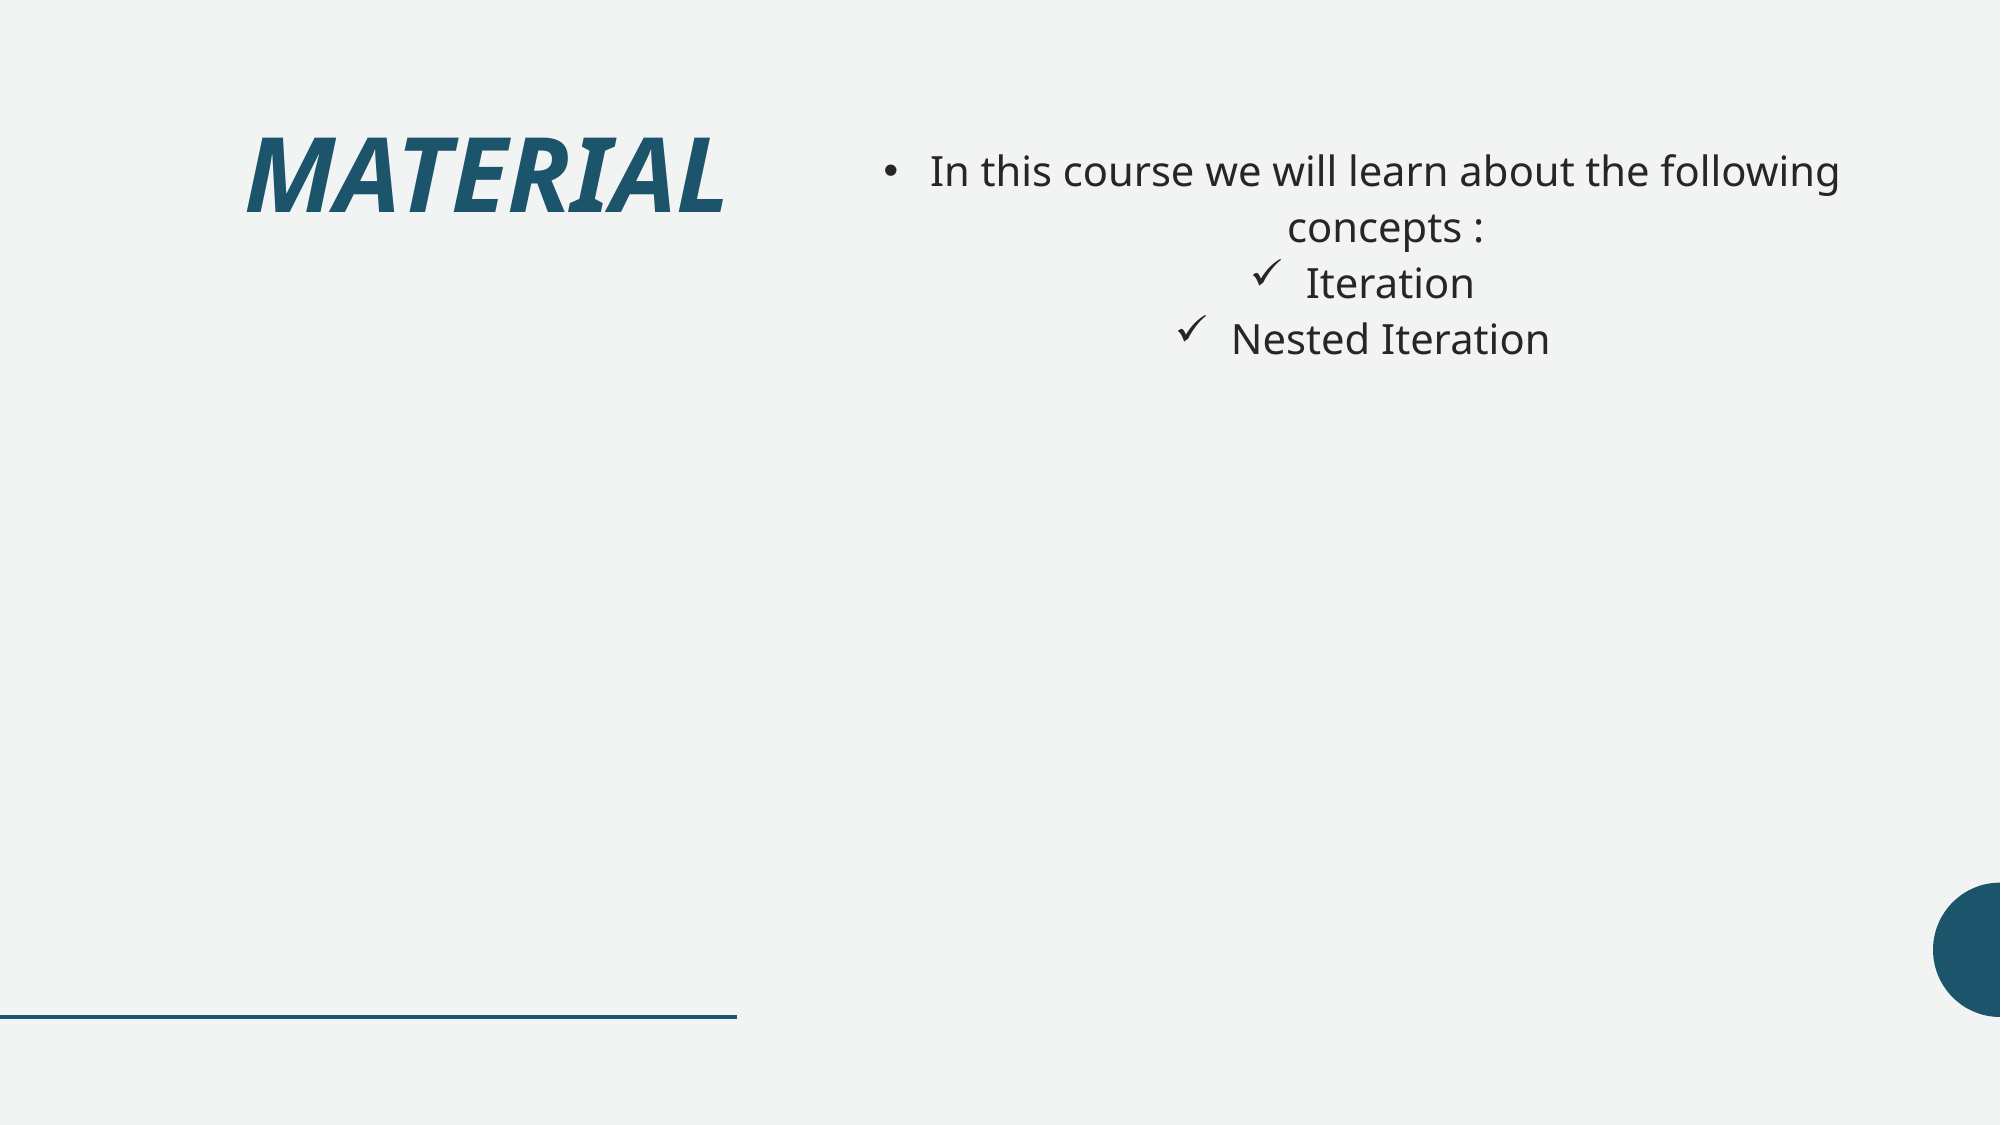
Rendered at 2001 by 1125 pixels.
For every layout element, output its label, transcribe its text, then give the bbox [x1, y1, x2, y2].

list In this course we will learn about the following concepts : Iteration Nested Iteration [849, 131, 1875, 1022]
title MATERIAL [125, 114, 850, 905]
